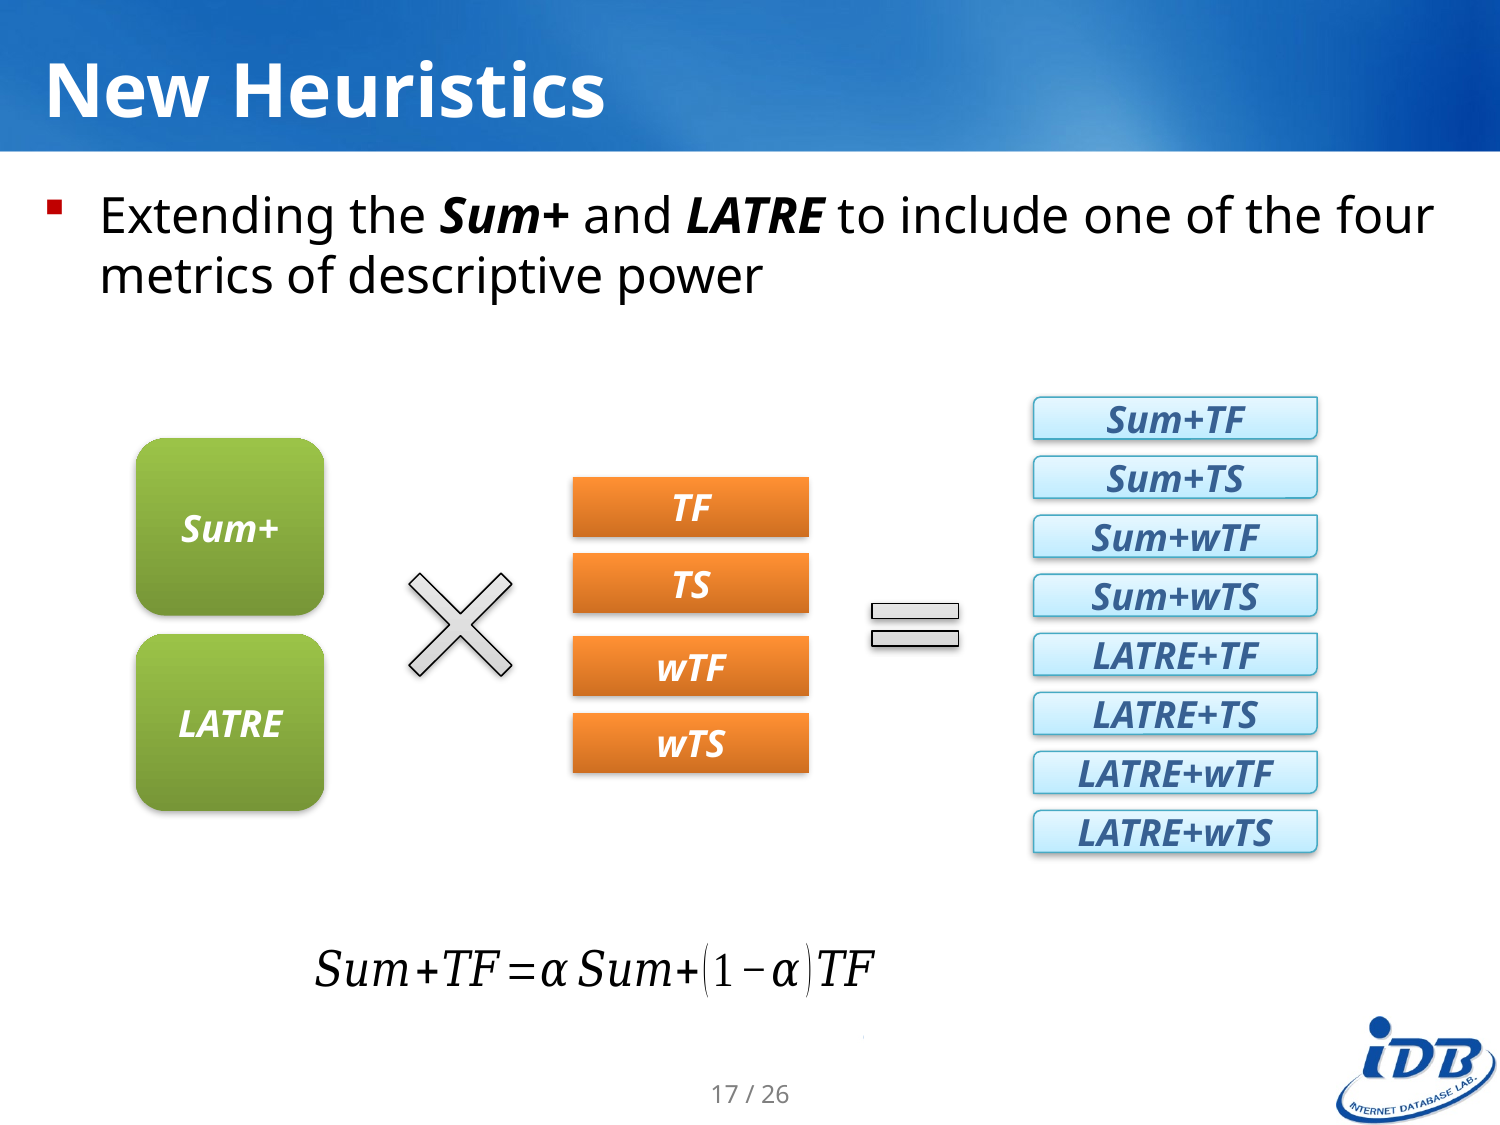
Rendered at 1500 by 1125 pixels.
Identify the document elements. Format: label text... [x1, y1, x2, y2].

text_box [871, 603, 959, 619]
text_box [408, 572, 513, 677]
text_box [1033, 396, 1318, 853]
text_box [572, 476, 810, 773]
list Extending the Sum+ and LATRE to include one of the four metrics of descriptive power [28, 175, 1472, 1067]
slide_number 17 / 26 [688, 1078, 812, 1114]
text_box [135, 438, 325, 812]
picture [0, 0, 1500, 1125]
title New Heuristics [28, 23, 1472, 153]
text_box [871, 630, 959, 647]
